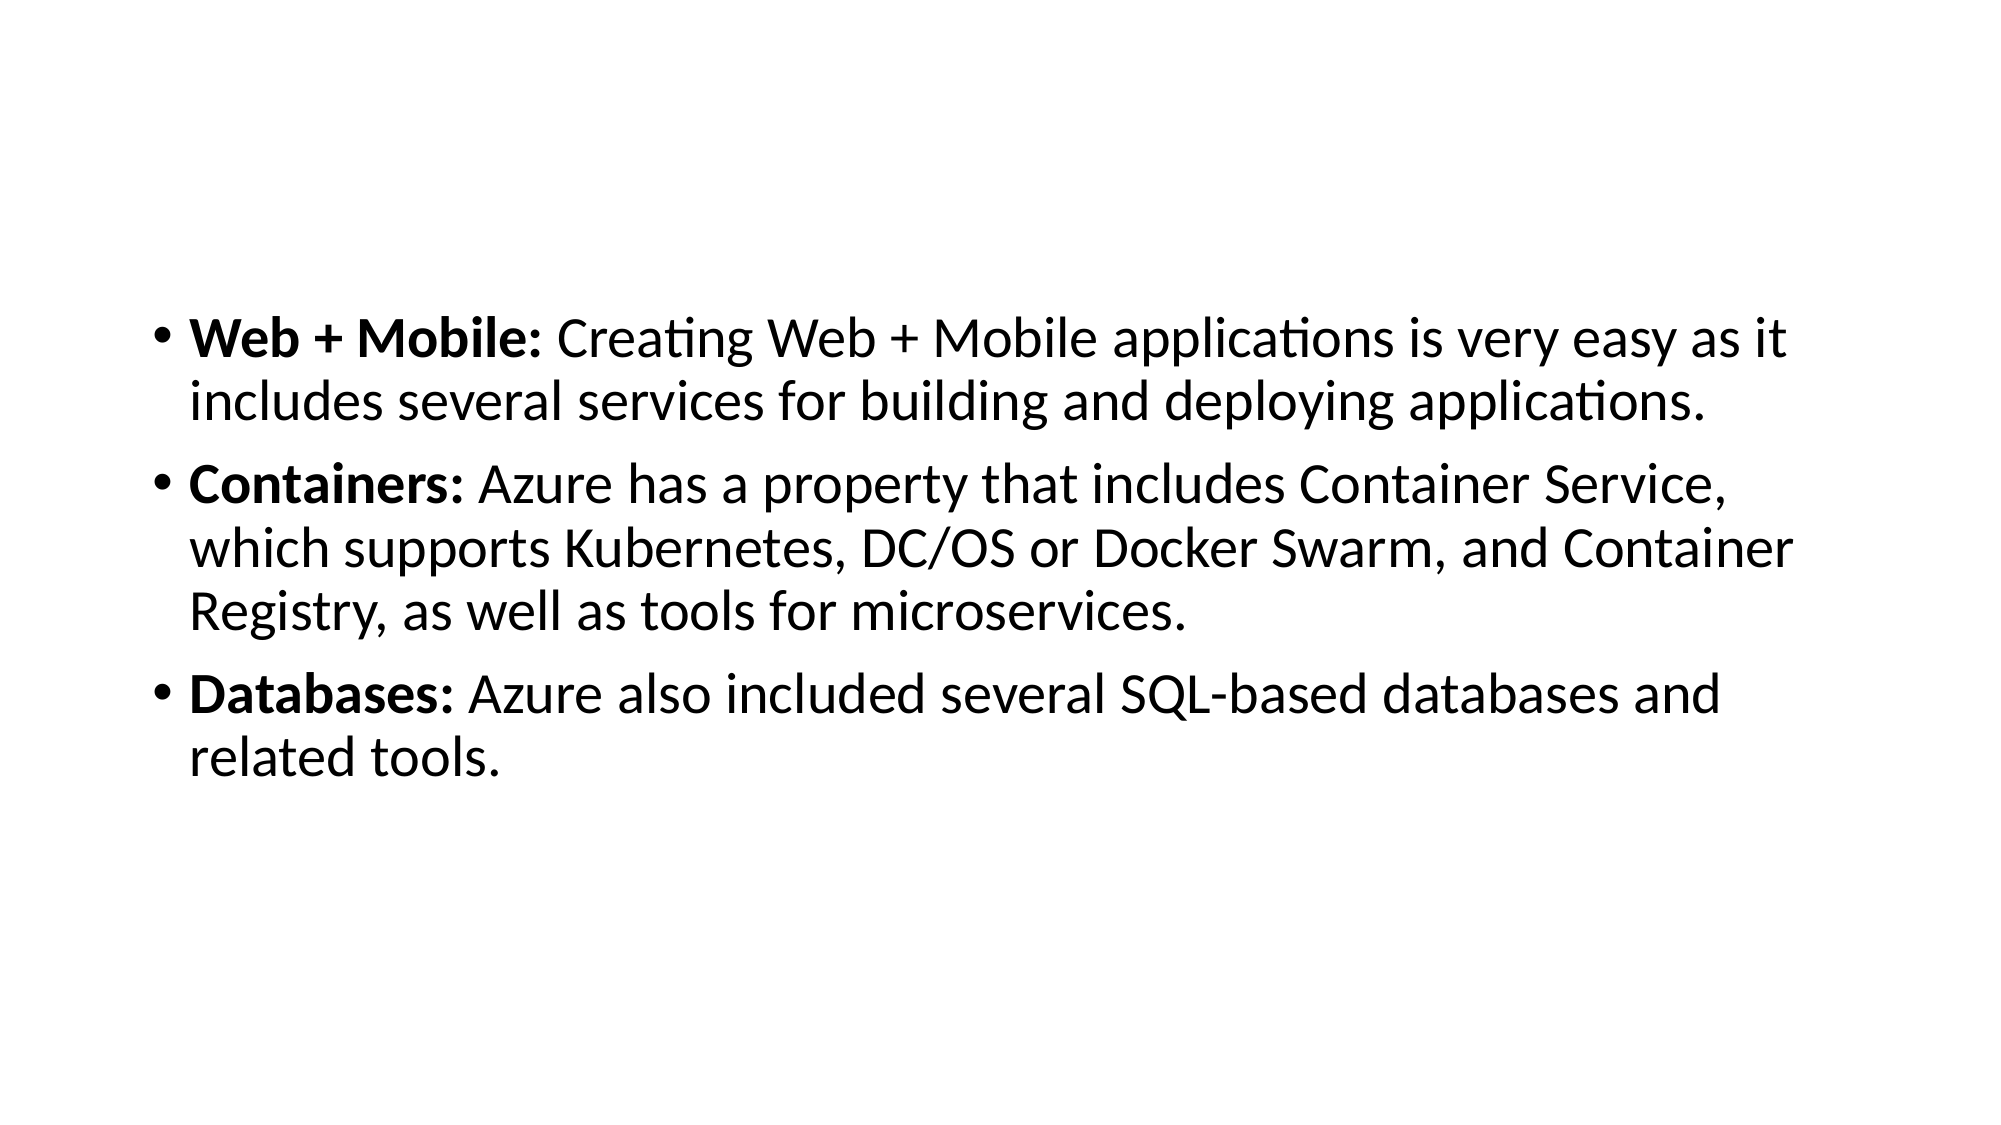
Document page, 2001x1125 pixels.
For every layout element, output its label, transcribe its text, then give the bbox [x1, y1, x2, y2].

list Web + Mobile: Creating Web + Mobile applications is very easy as it includes several services for building and deploying applications. Containers: Azure has a property that includes Container Service, which supports Kubernetes, DC/OS or Docker Swarm, and Container Registry, as well as tools for microservices. Databases: Azure also included several SQL-based databases and related tools. [137, 299, 1863, 1014]
